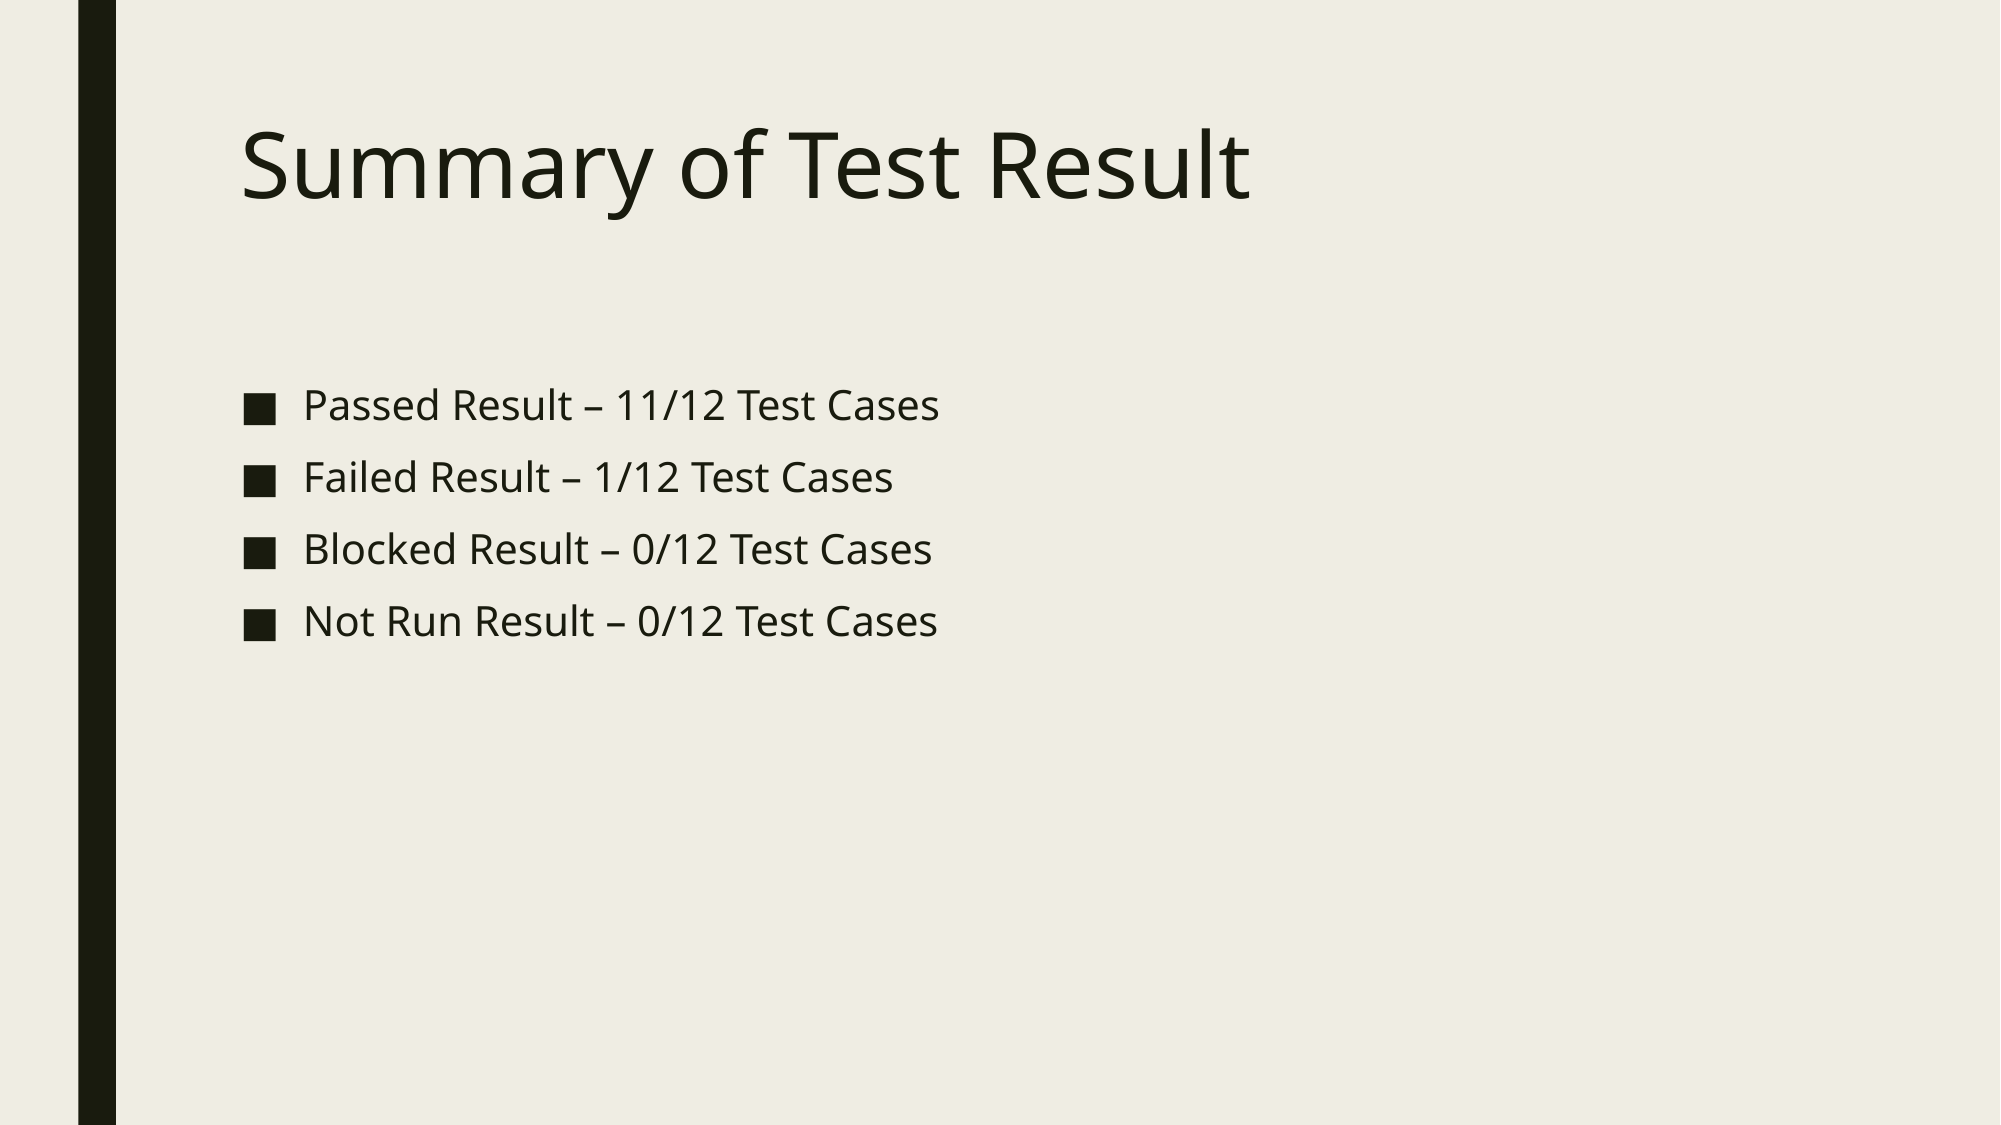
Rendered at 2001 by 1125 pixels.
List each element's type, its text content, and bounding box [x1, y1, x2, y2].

list Passed Result – 11/12 Test Cases Failed Result – 1/12 Test Cases Blocked Result – 0/12 Test Cases Not Run Result – 0/12 Test Cases [225, 375, 1800, 963]
title Summary of Test Result [225, 112, 1800, 357]
